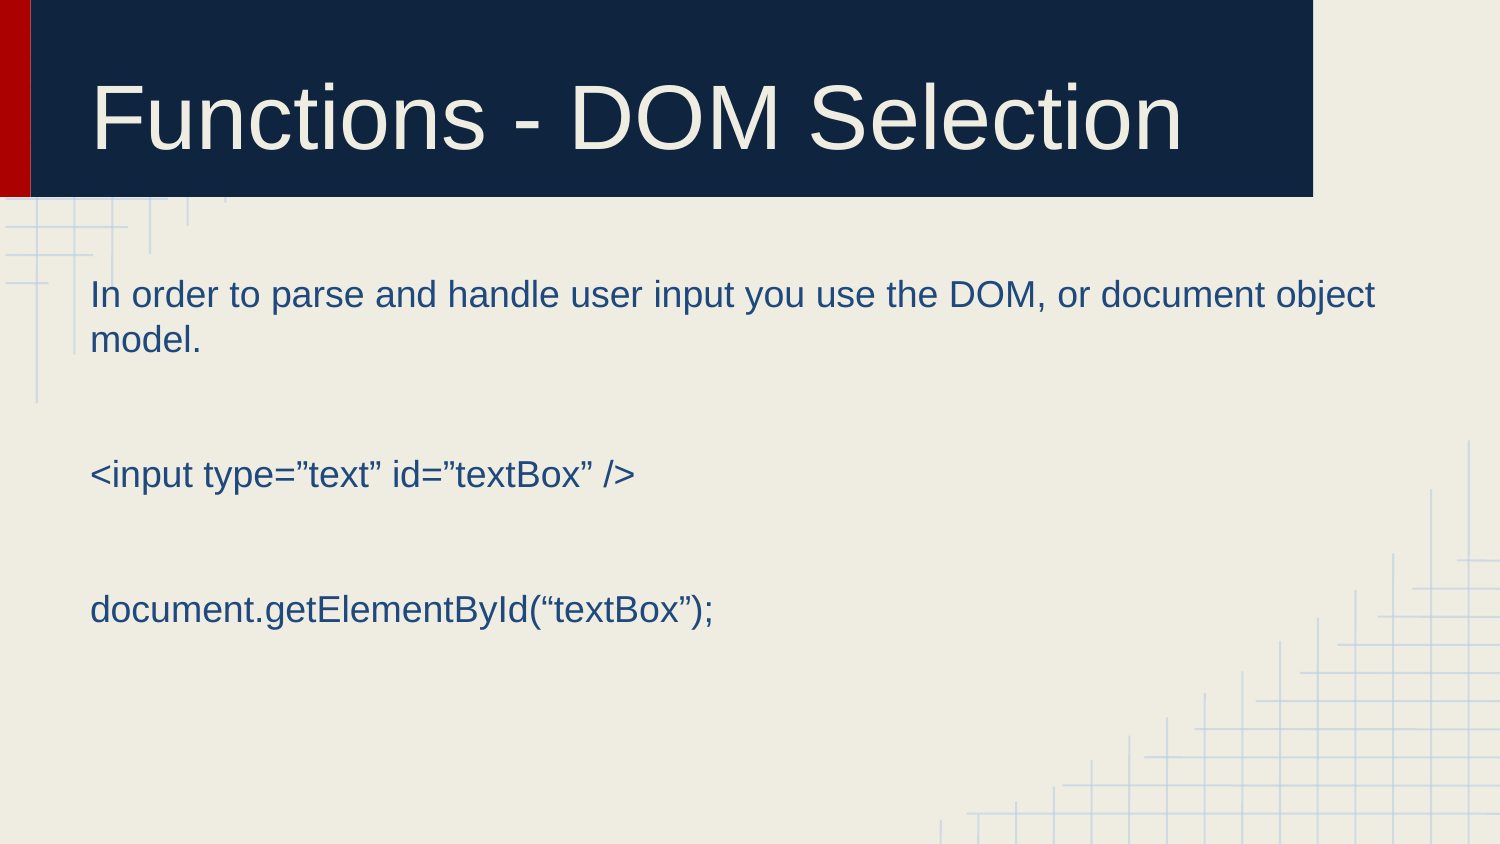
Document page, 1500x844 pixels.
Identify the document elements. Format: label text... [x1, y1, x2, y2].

title Functions - DOM Selection [75, 16, 1276, 183]
list In order to parse and handle user input you use the DOM, or document object model. <input type=”text” id=”textBox” /> document.getElementById(“textBox”); [75, 209, 1425, 806]
